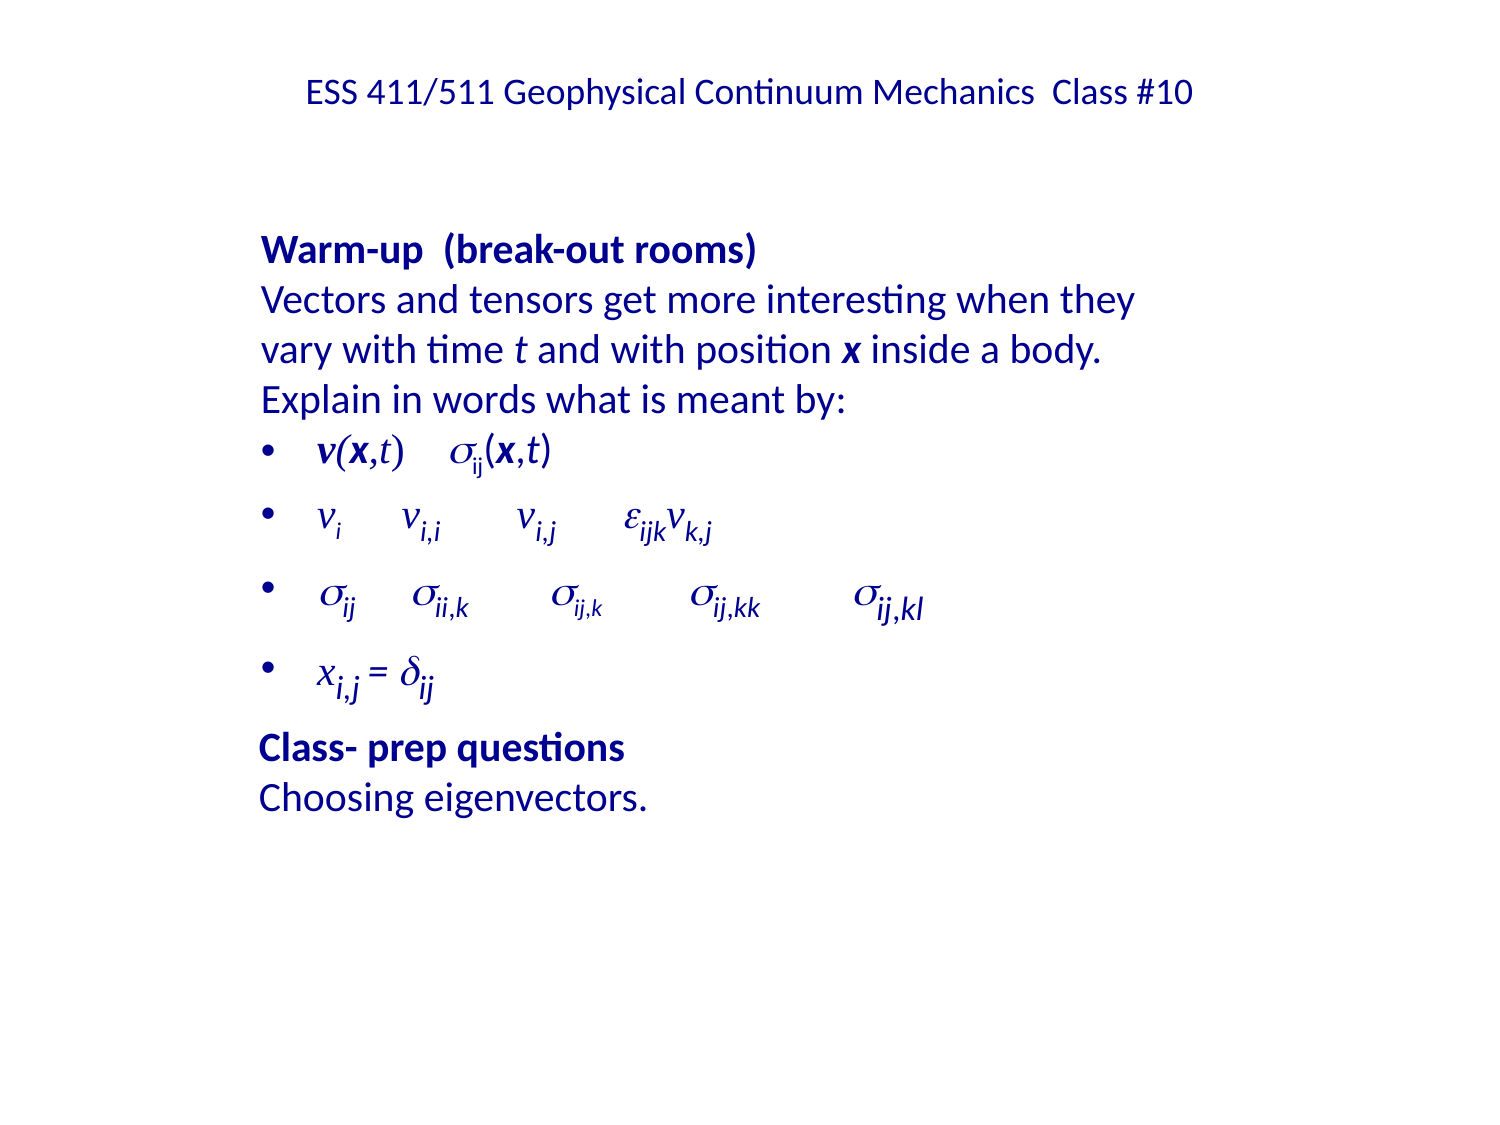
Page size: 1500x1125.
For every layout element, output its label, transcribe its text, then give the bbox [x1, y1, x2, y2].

title ESS 411/511 Geophysical Continuum Mechanics Class #10 [75, 45, 1425, 134]
text_box Warm-up (break-out rooms) Vectors and tensors get more interesting when they vary with time t and with position x inside a body. Explain in words what is meant by: v(x,t) sij(x,t) vi vi,i vi,j eijkvk,j sij sii,k sij,k sij,kk sij,kl xi,j = dij [246, 214, 1192, 712]
text_box Class- prep questions Choosing eigenvectors. [243, 712, 1236, 828]
